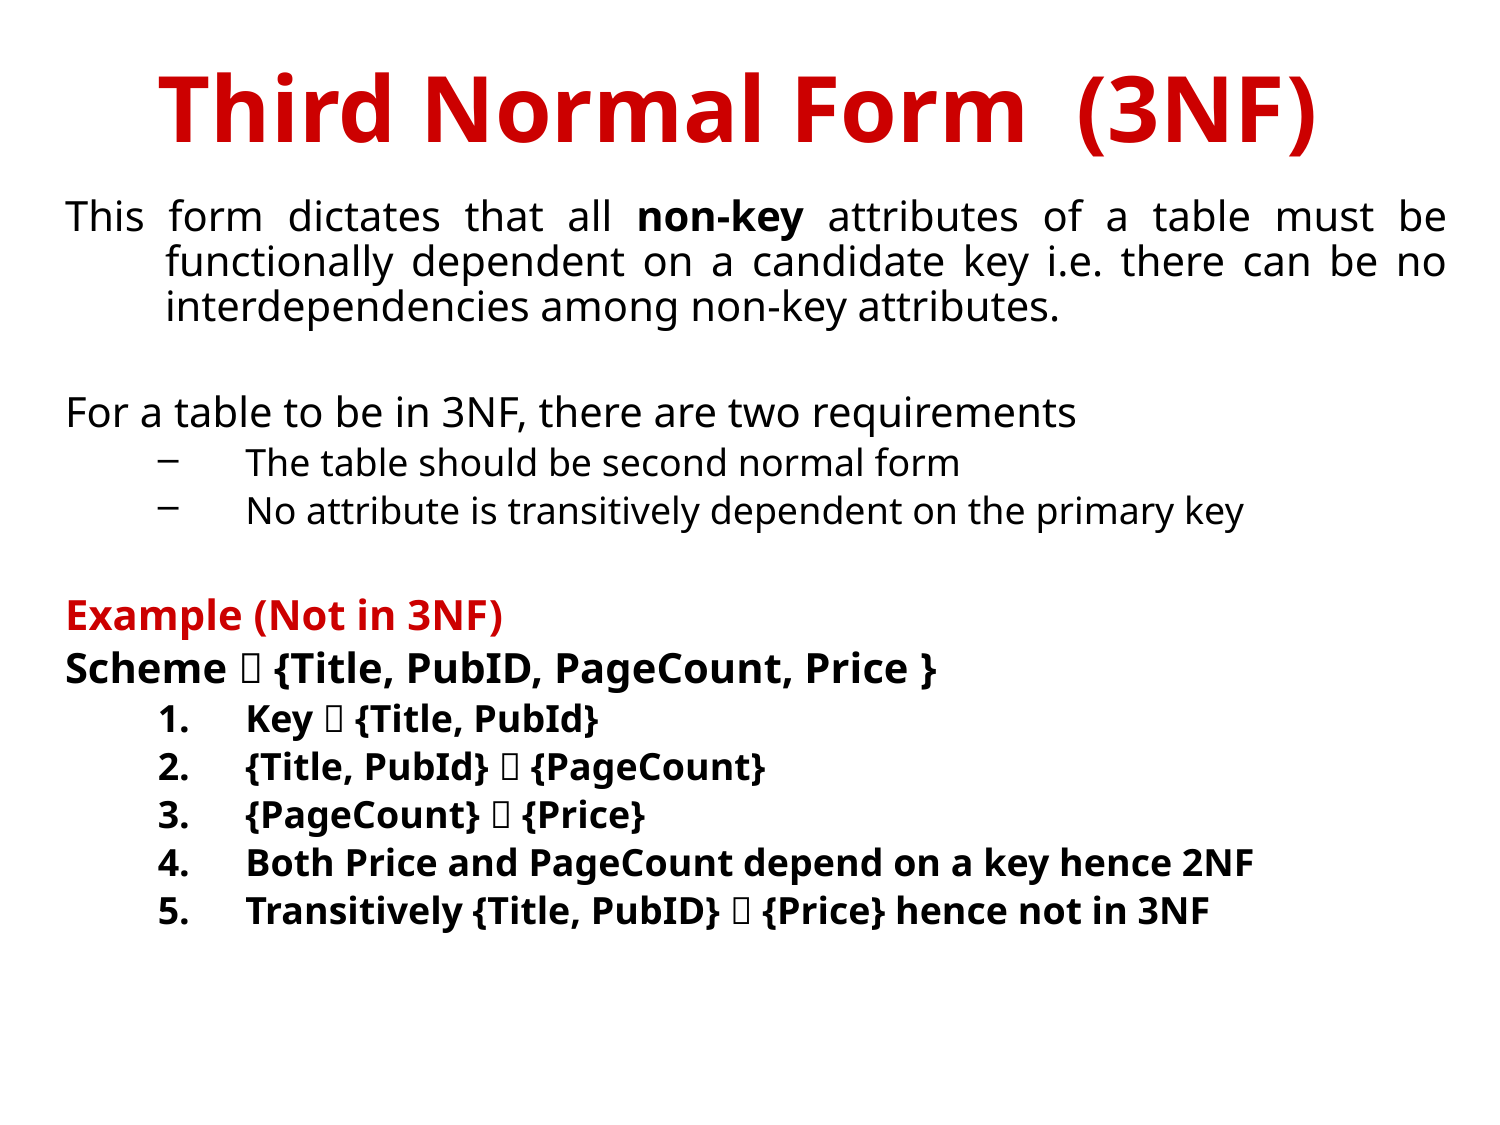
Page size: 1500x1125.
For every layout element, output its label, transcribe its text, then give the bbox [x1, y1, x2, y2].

list This form dictates that all non-key attributes of a table must be functionally dependent on a candidate key i.e. there can be no interdependencies among non-key attributes. For a table to be in 3NF, there are two requirements The table should be second normal form No attribute is transitively dependent on the primary key Example (Not in 3NF) Scheme  {Title, PubID, PageCount, Price } Key  {Title, PubId} {Title, PubId}  {PageCount} {PageCount}  {Price} Both Price and PageCount depend on a key hence 2NF Transitively {Title, PubID}  {Price} hence not in 3NF [49, 187, 1463, 963]
text_box Third Normal Form (3NF) [112, 12, 1388, 200]
